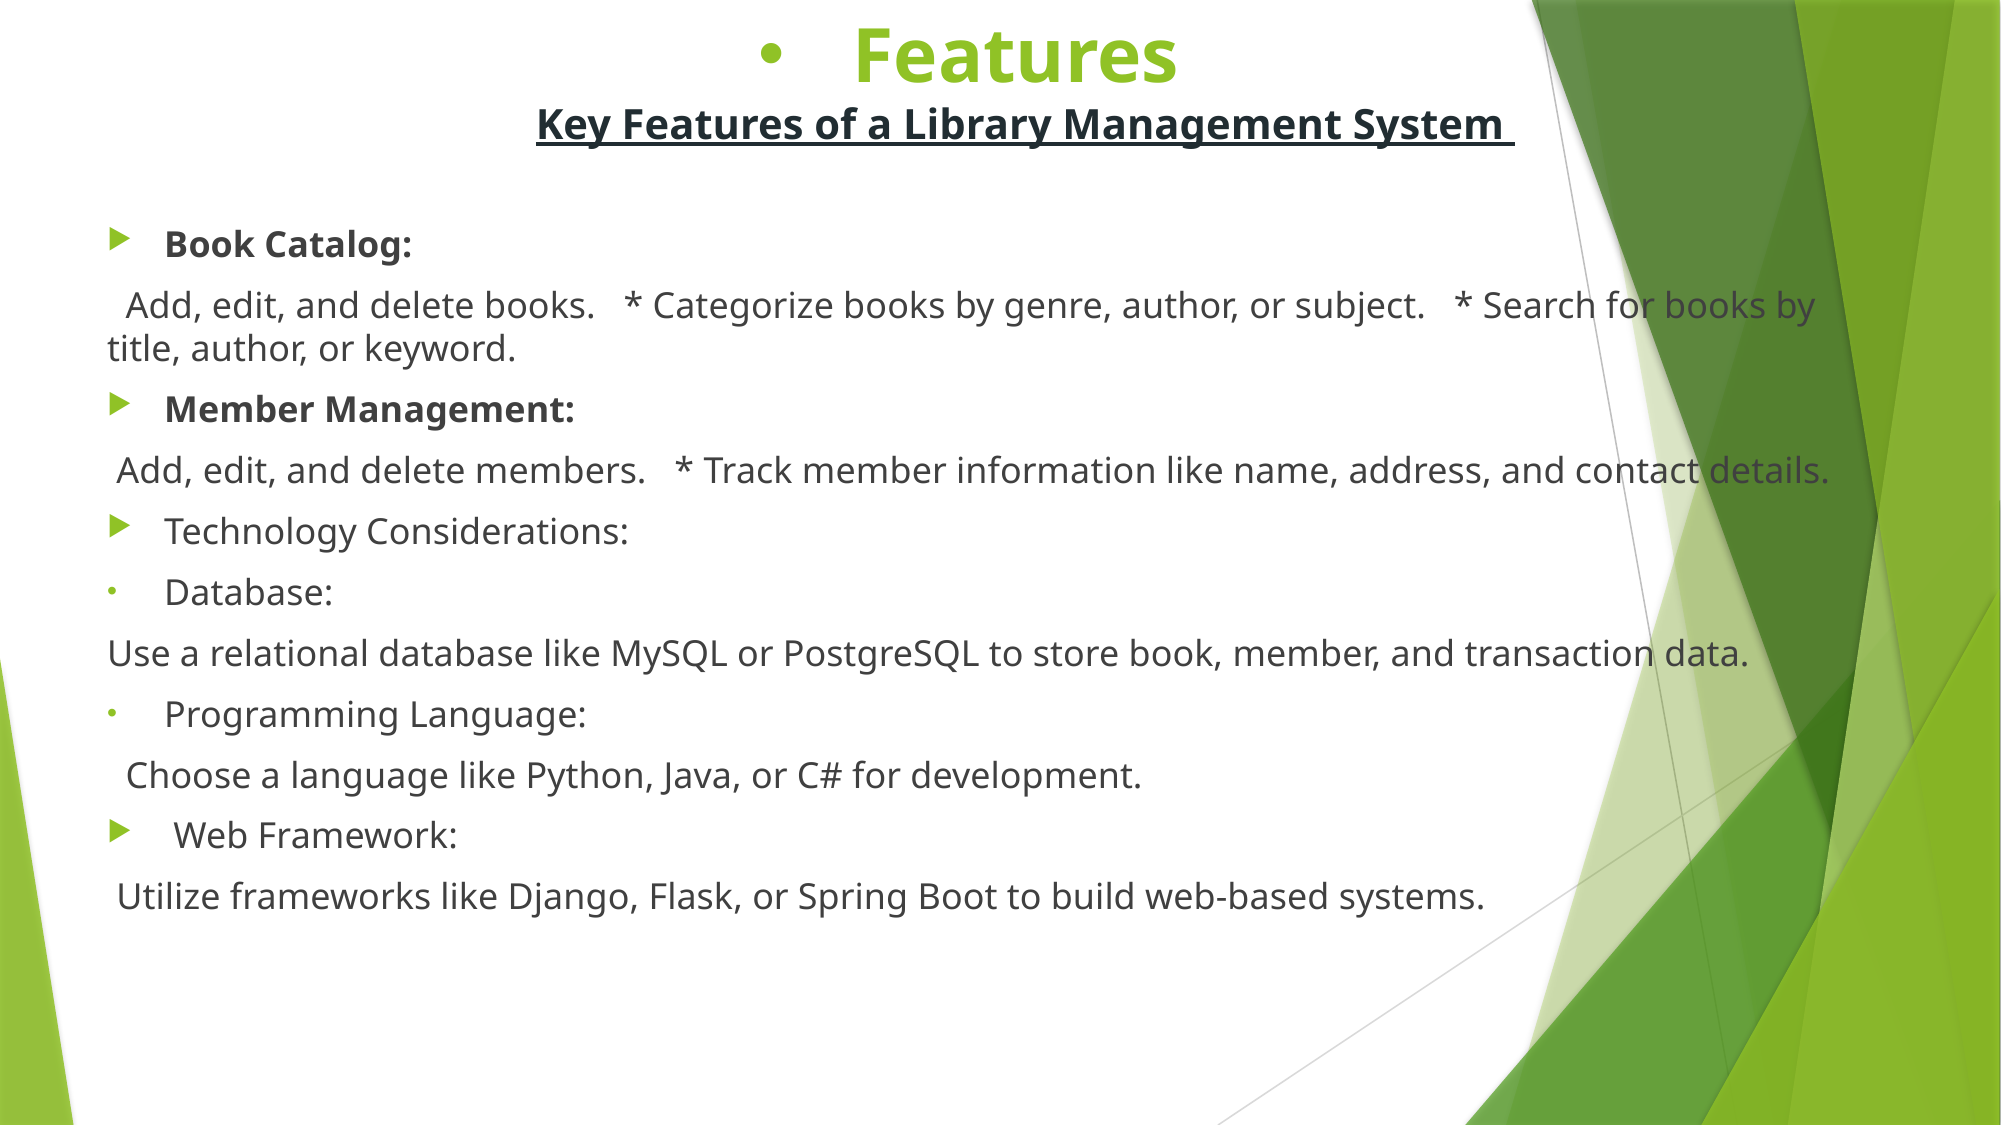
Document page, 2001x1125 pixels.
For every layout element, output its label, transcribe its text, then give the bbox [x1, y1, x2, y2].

list Book Catalog: Add, edit, and delete books. * Categorize books by genre, author, or subject. * Search for books by title, author, or keyword. Member Management: Add, edit, and delete members. * Track member information like name, address, and contact details. Technology Considerations: Database: Use a relational database like MySQL or PostgreSQL to store book, member, and transaction data. Programming Language: Choose a language like Python, Java, or C# for development. Web Framework: Utilize frameworks like Django, Flask, or Spring Boot to build web-based systems. [92, 214, 1849, 950]
title Features Key Features of a Library Management System [129, 0, 1828, 214]
